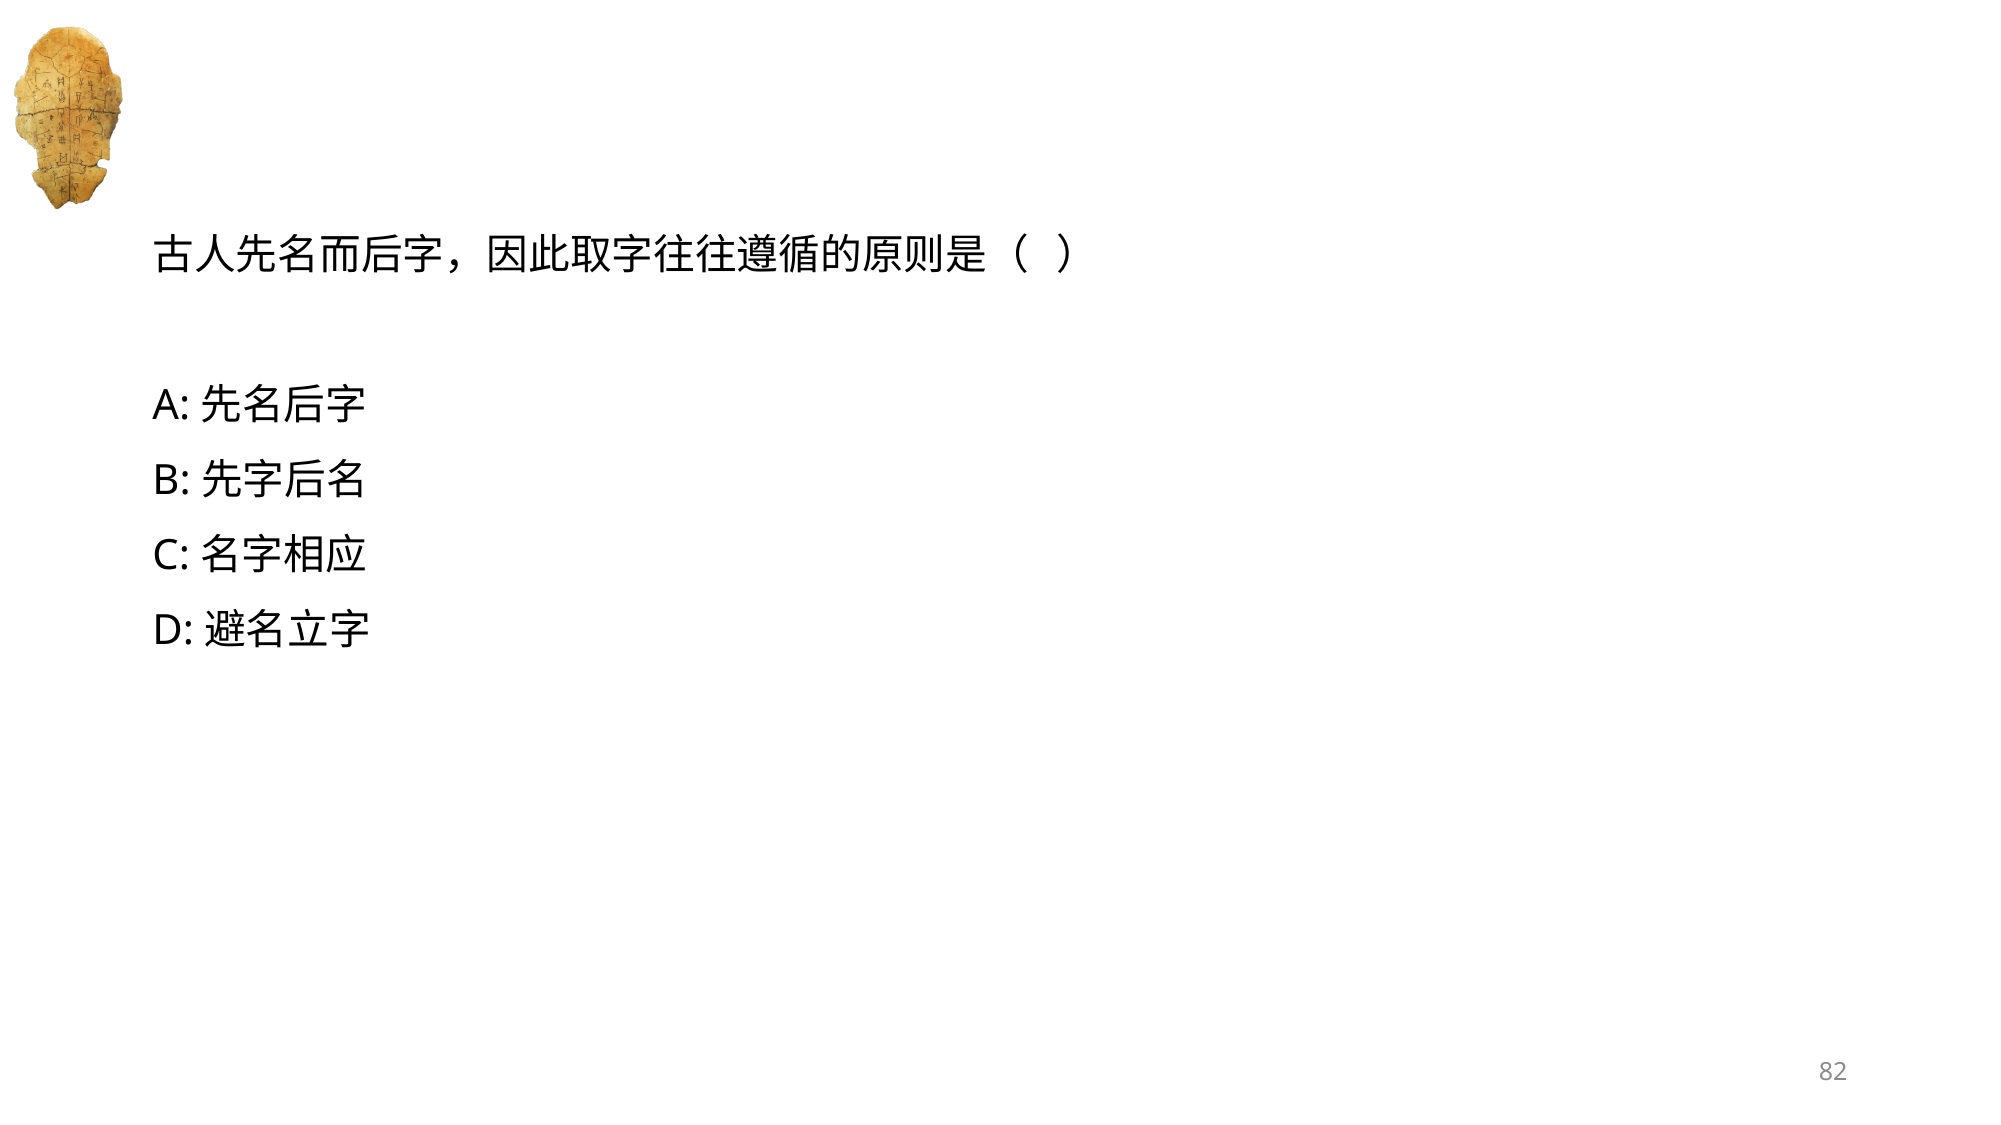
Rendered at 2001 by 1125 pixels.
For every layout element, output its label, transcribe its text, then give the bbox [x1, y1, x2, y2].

slide_number 82 [1412, 1042, 1863, 1103]
list 古人先名而后字，因此取字往往遵循的原则是（ ） A:先名后字 B:先字后名 C:名字相应 D:避名立字 [137, 195, 1863, 1014]
picture [0, 14, 132, 211]
